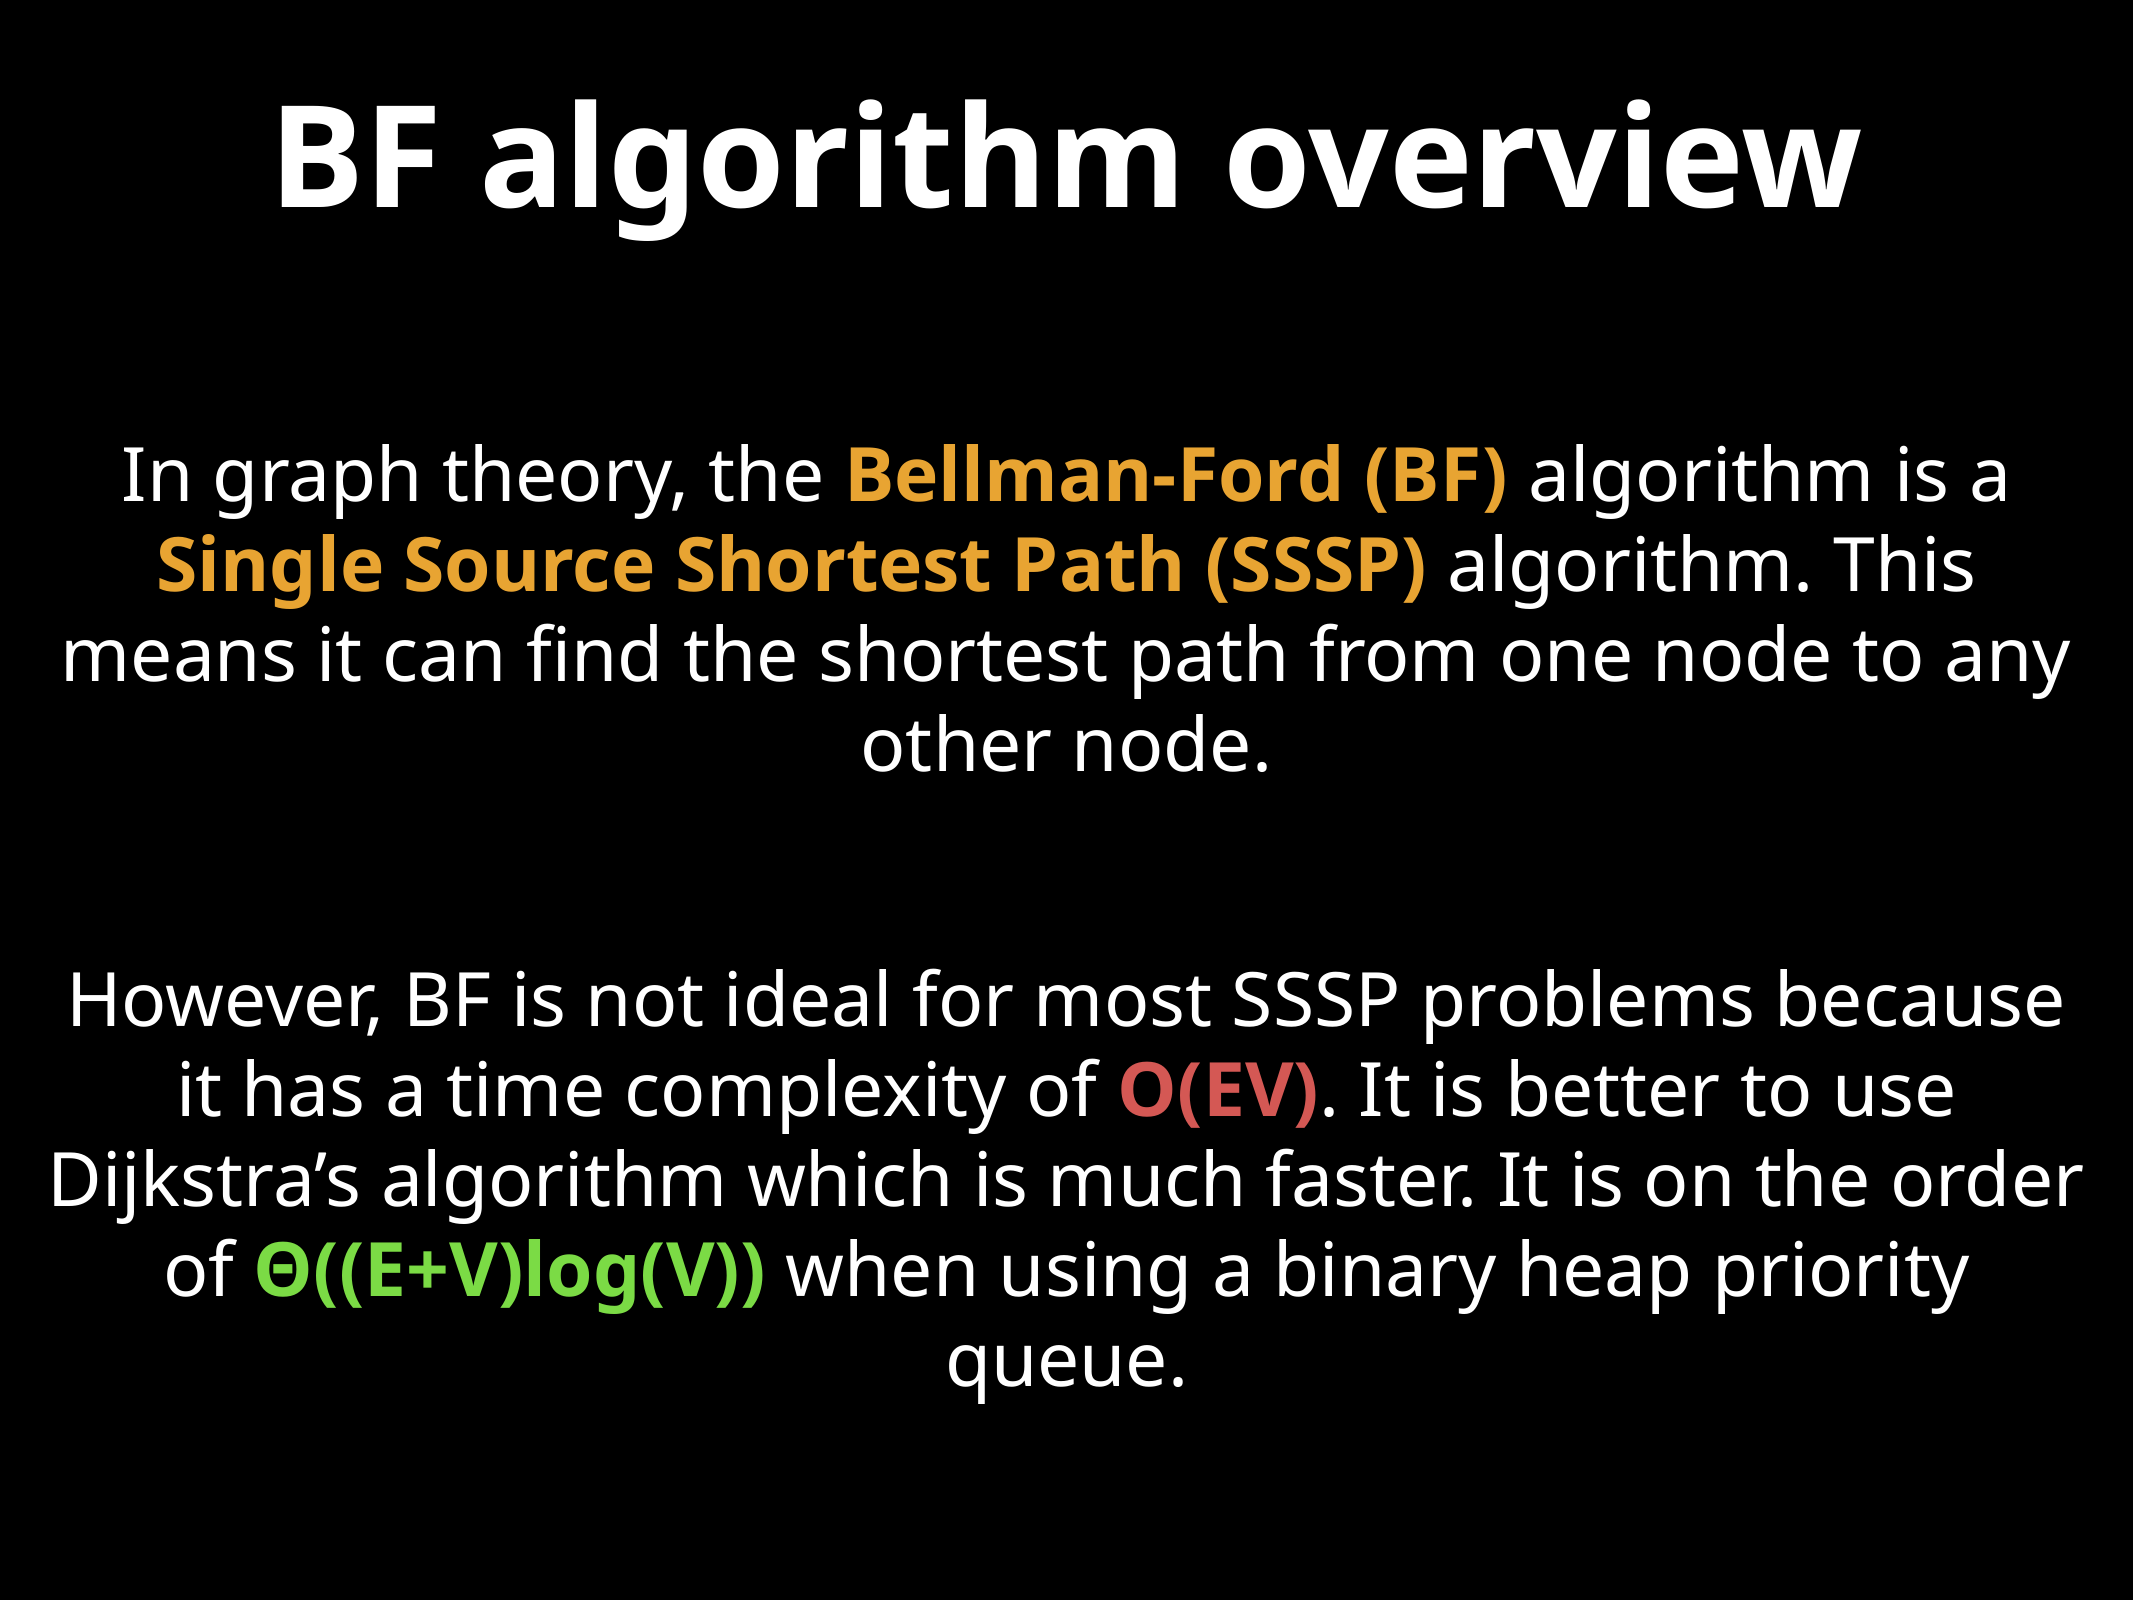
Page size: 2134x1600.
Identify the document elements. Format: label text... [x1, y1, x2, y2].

text_box In graph theory, the Bellman-Ford (BF) algorithm is a Single Source Shortest Path (SSSP) algorithm. This means it can find the shortest path from one node to any other node. [51, 370, 2082, 841]
text_box However, BF is not ideal for most SSSP problems because it has a time complexity of O(EV). It is better to use Dijkstra’s algorithm which is much faster. It is on the order of Θ((E+V)log(V)) when using a binary heap priority queue. [38, 841, 2095, 1511]
title BF algorithm overview [155, 41, 1978, 260]
